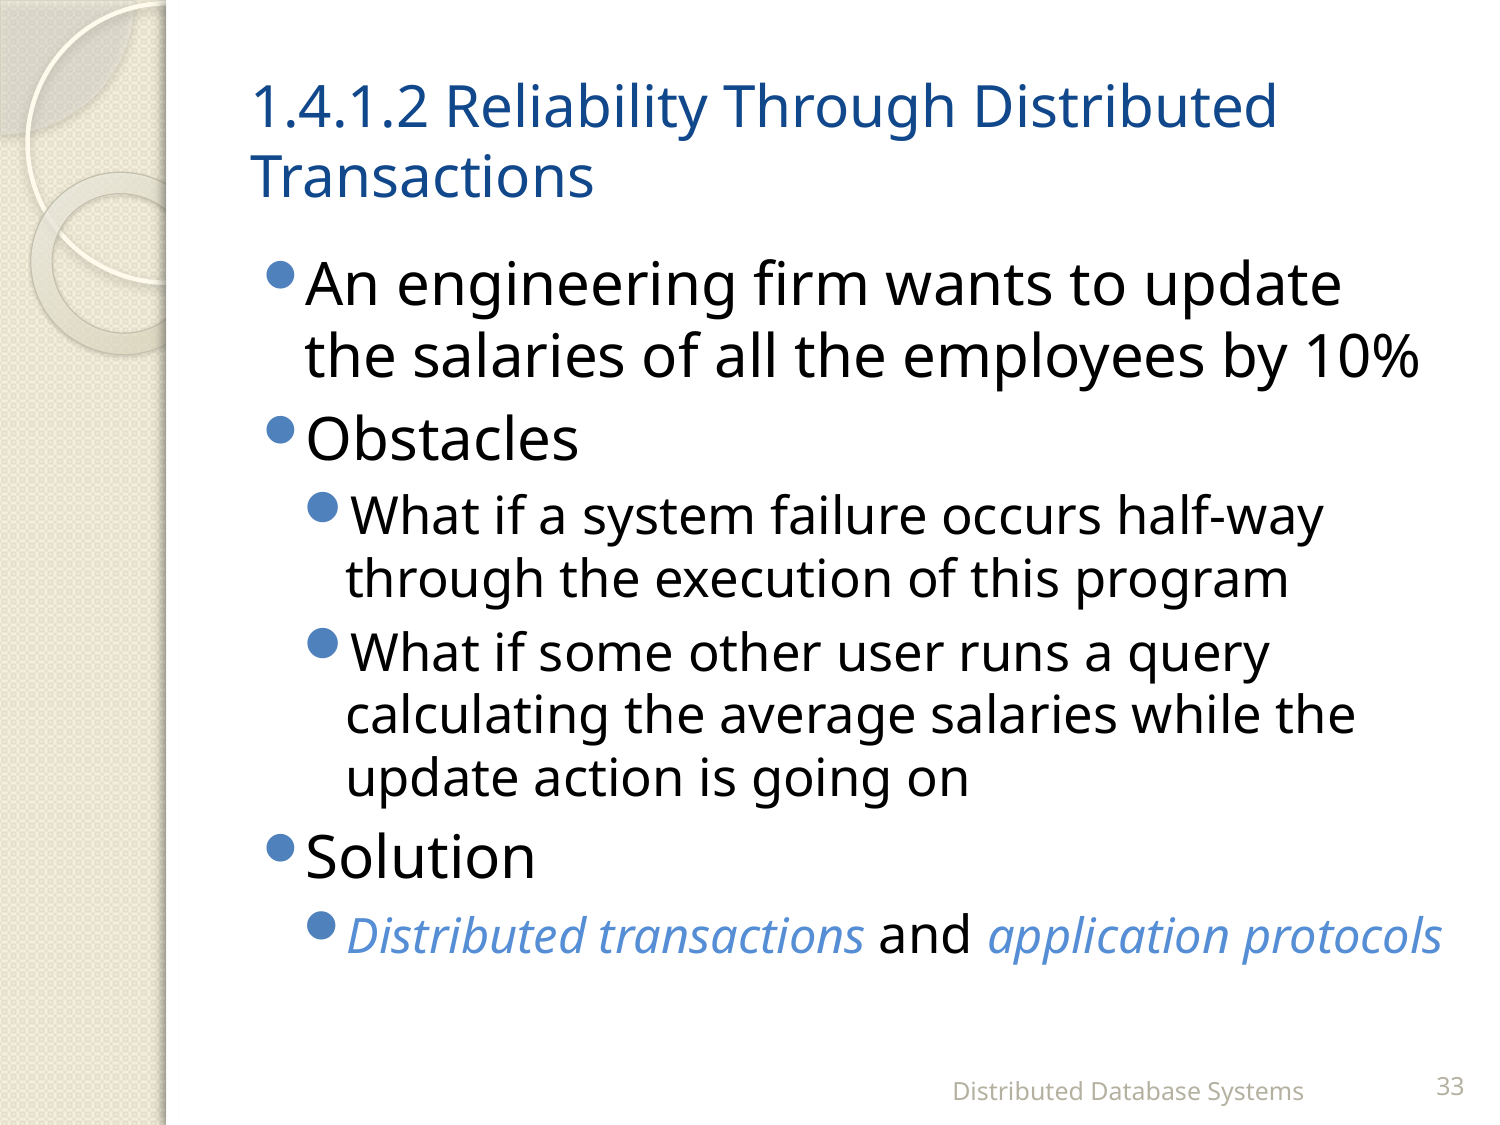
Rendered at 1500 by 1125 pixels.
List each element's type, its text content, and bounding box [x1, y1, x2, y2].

footer Distributed Database Systems [937, 1034, 1413, 1113]
list An engineering firm wants to update the salaries of all the employees by 10% Obstacles What if a system failure occurs half-way through the execution of this program What if some other user runs a query calculating the average salaries while the update action is going on Solution Distributed transactions and application protocols [235, 237, 1466, 1025]
slide_number 33 [1413, 1034, 1488, 1113]
title 1.4.1.2 Reliability Through Distributed Transactions [235, 45, 1466, 233]
